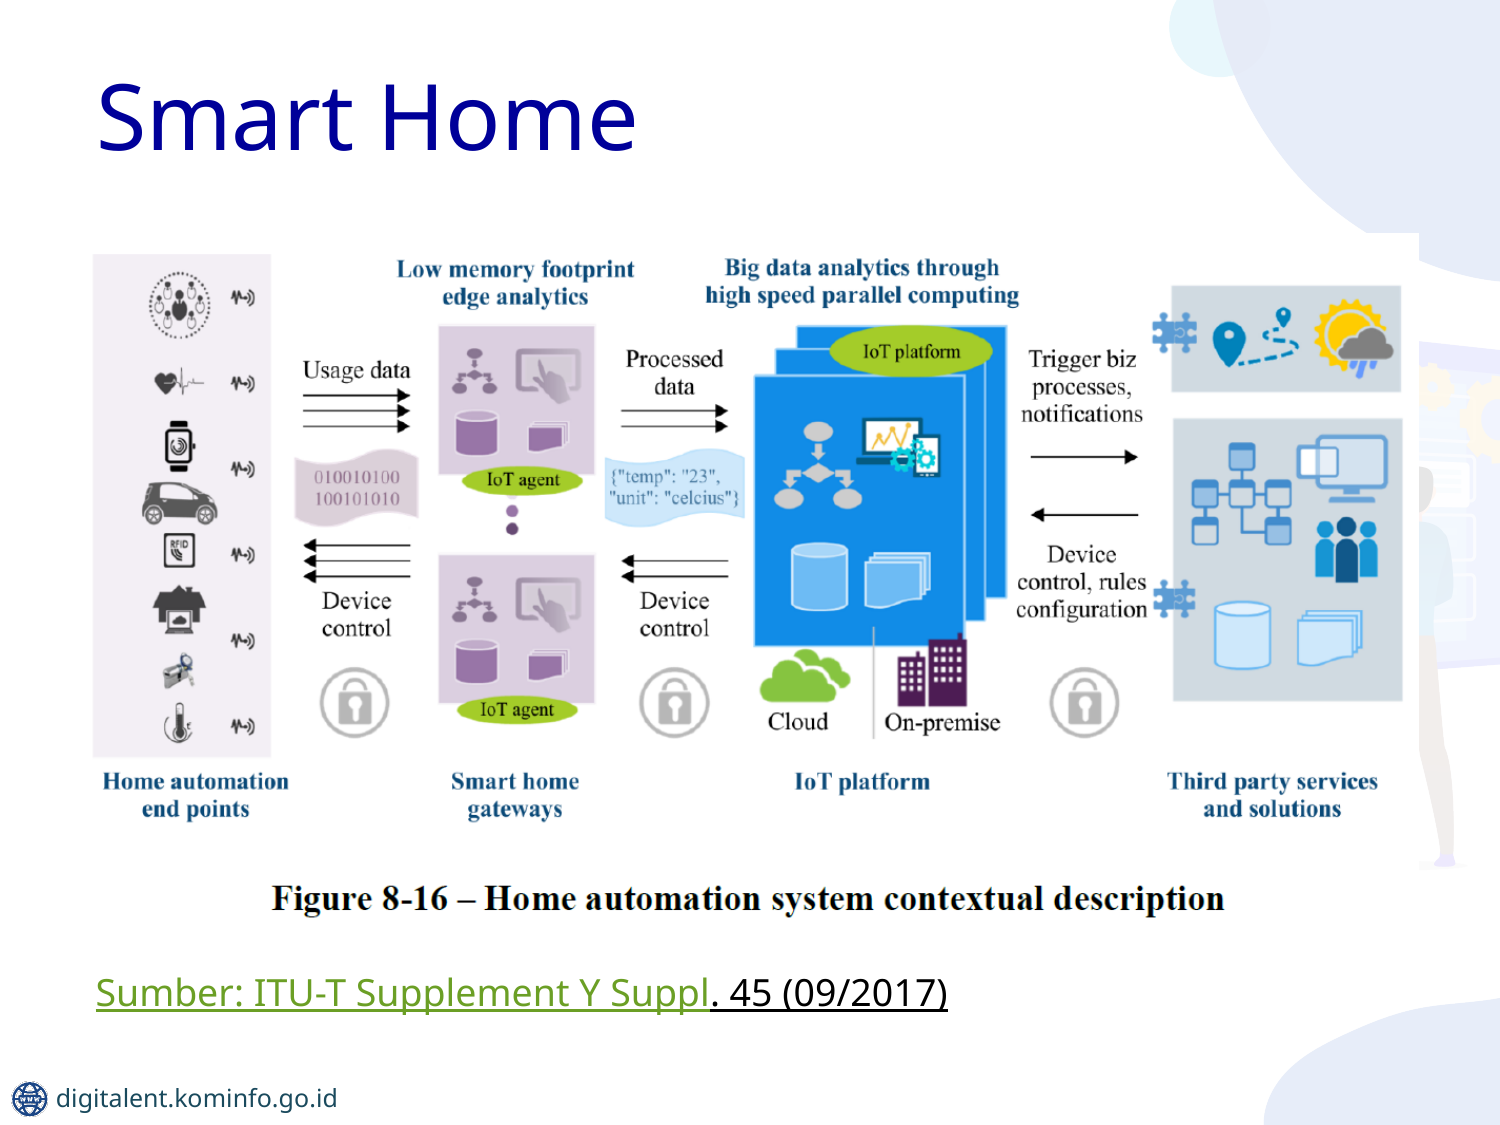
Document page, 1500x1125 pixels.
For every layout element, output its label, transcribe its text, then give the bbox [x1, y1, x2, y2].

title Smart Home [81, 42, 1478, 199]
text_box Sumber: ITU-T Supplement Y Suppl. 45 (09/2017) [80, 961, 1160, 1027]
picture [11, 1081, 48, 1117]
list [80, 233, 1420, 927]
